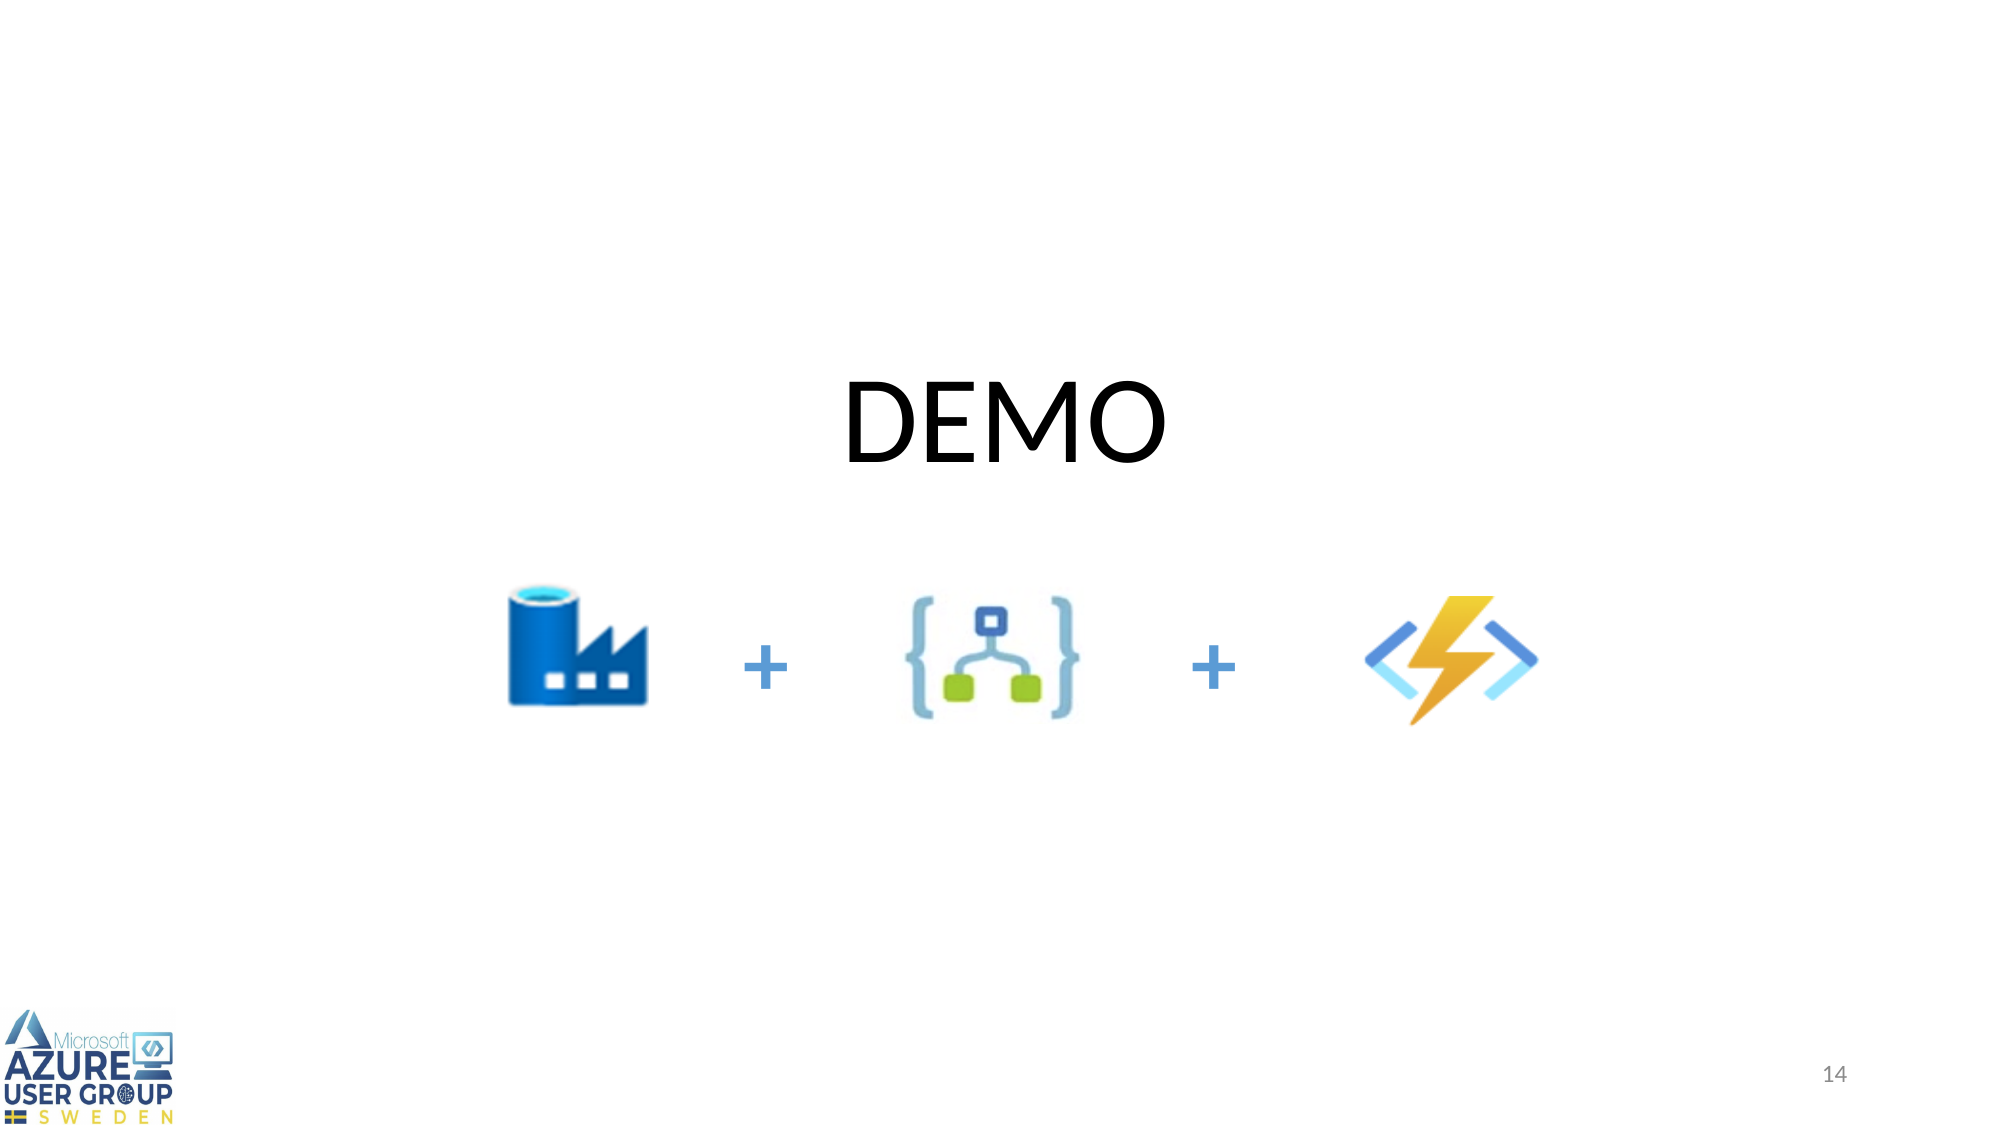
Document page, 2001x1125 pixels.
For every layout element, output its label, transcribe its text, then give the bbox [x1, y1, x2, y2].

text_box + [729, 597, 805, 722]
text_box DEMO [827, 330, 1219, 495]
slide_number 14 [1412, 1042, 1863, 1103]
text_box + [1176, 597, 1252, 722]
picture [507, 581, 649, 708]
picture [1358, 596, 1543, 730]
picture [896, 581, 1085, 724]
picture [0, 1007, 177, 1125]
